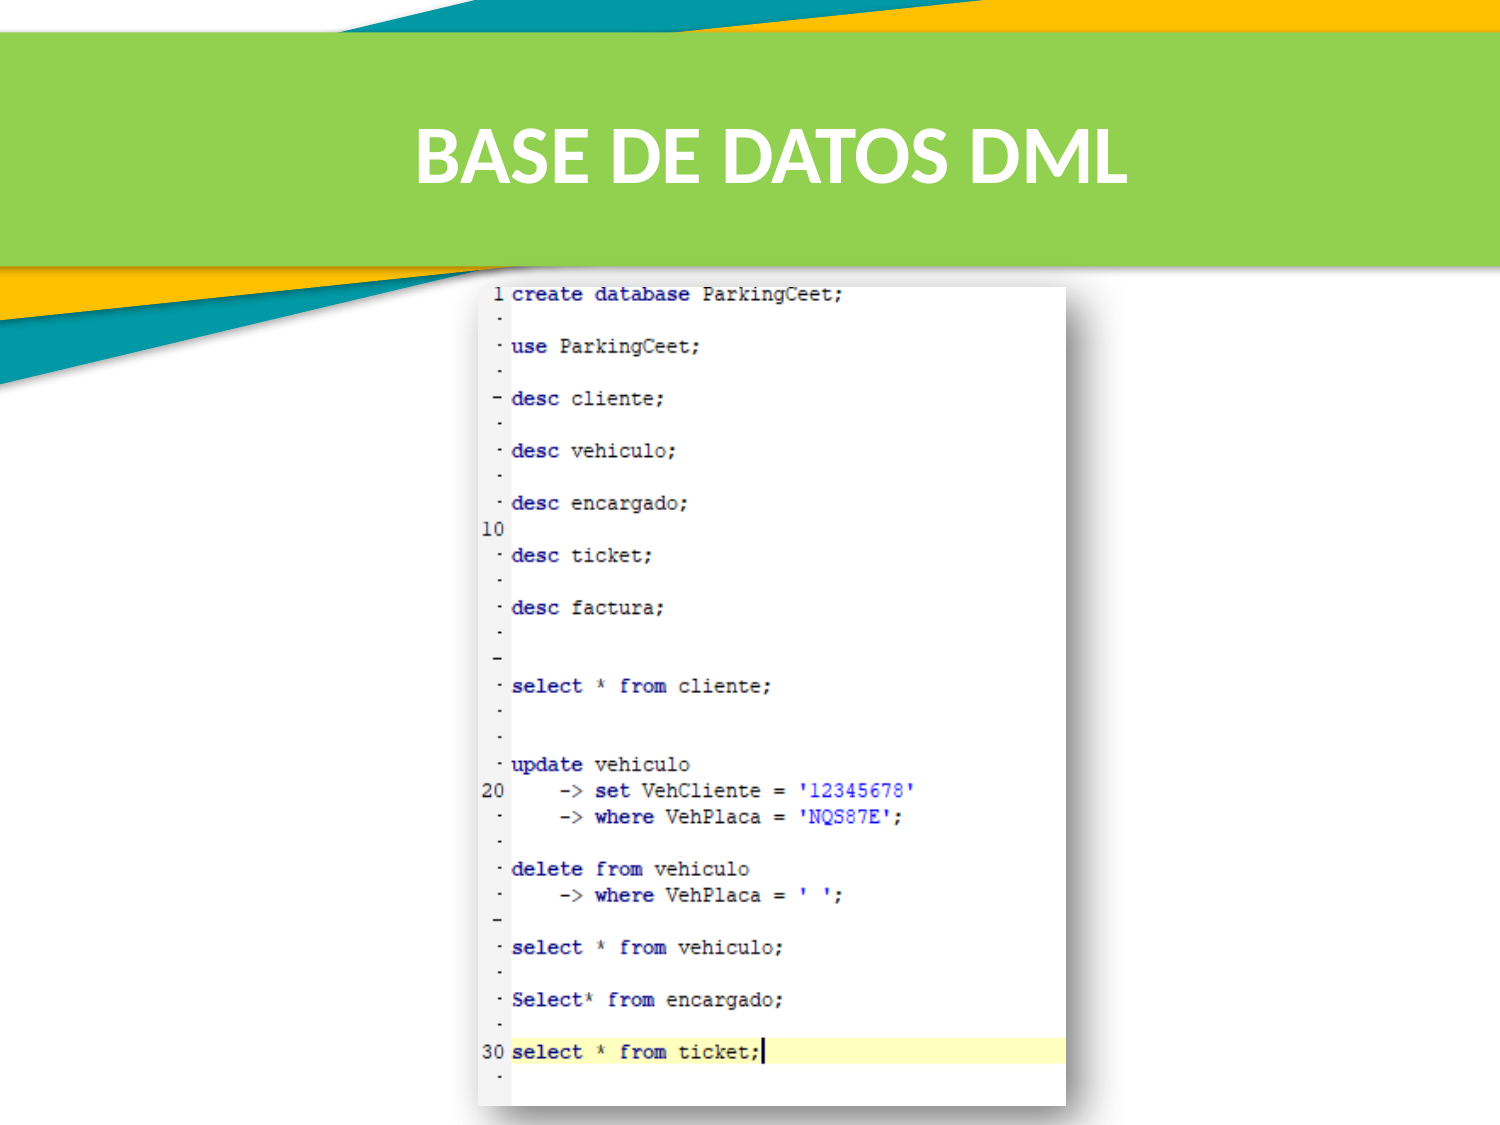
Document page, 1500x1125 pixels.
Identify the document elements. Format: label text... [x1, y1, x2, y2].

text_box BASE DE DATOS DML [139, 77, 1406, 223]
picture [478, 287, 1066, 1107]
